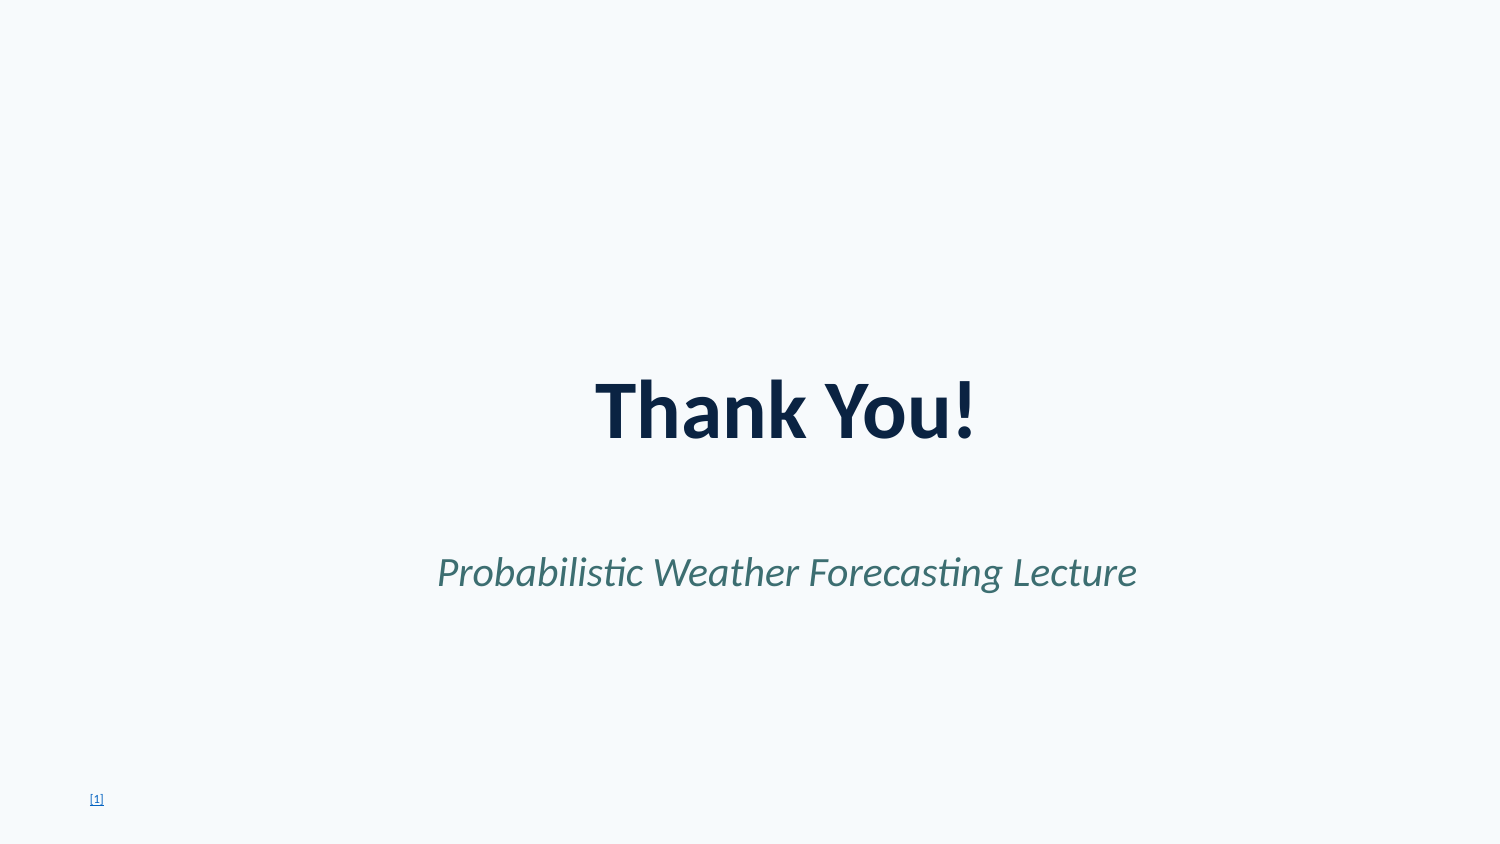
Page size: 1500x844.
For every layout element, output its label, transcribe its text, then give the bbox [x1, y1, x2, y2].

text_box Thank You! [74, 329, 1500, 480]
text_box Probabilistic Weather Forecasting Lecture [74, 524, 1500, 615]
text_box [1] [74, 776, 1425, 822]
